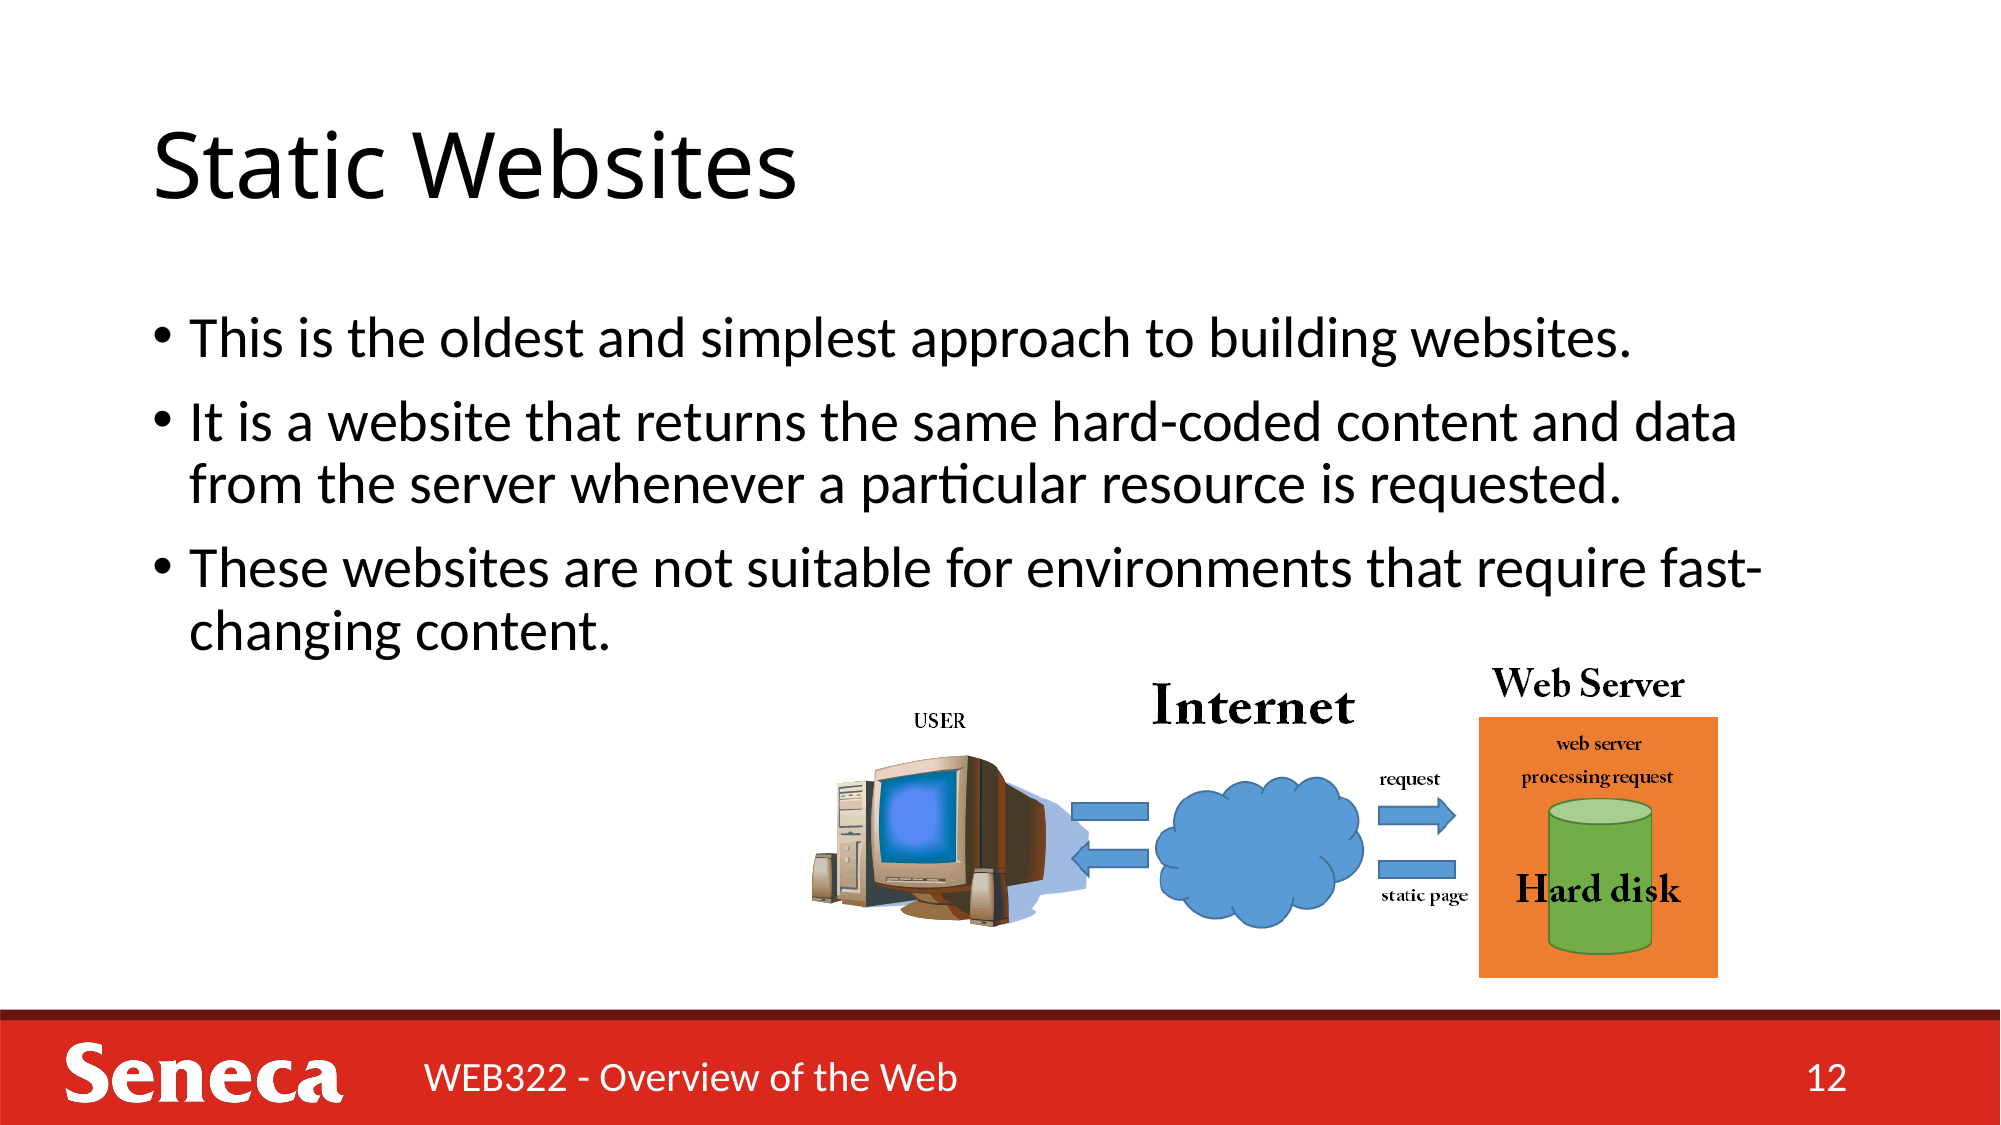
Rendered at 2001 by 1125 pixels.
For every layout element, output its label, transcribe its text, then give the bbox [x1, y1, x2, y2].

footer WEB322 - Overview of the Web [409, 1042, 1641, 1103]
title Static Websites [137, 59, 1863, 278]
slide_number 12 [1717, 1042, 1863, 1103]
picture [65, 1042, 344, 1103]
list This is the oldest and simplest approach to building websites. It is a website that returns the same hard-coded content and data from the server whenever a particular resource is requested. These websites are not suitable for environments that require fast-changing content. [137, 299, 1863, 988]
picture [793, 657, 1733, 988]
